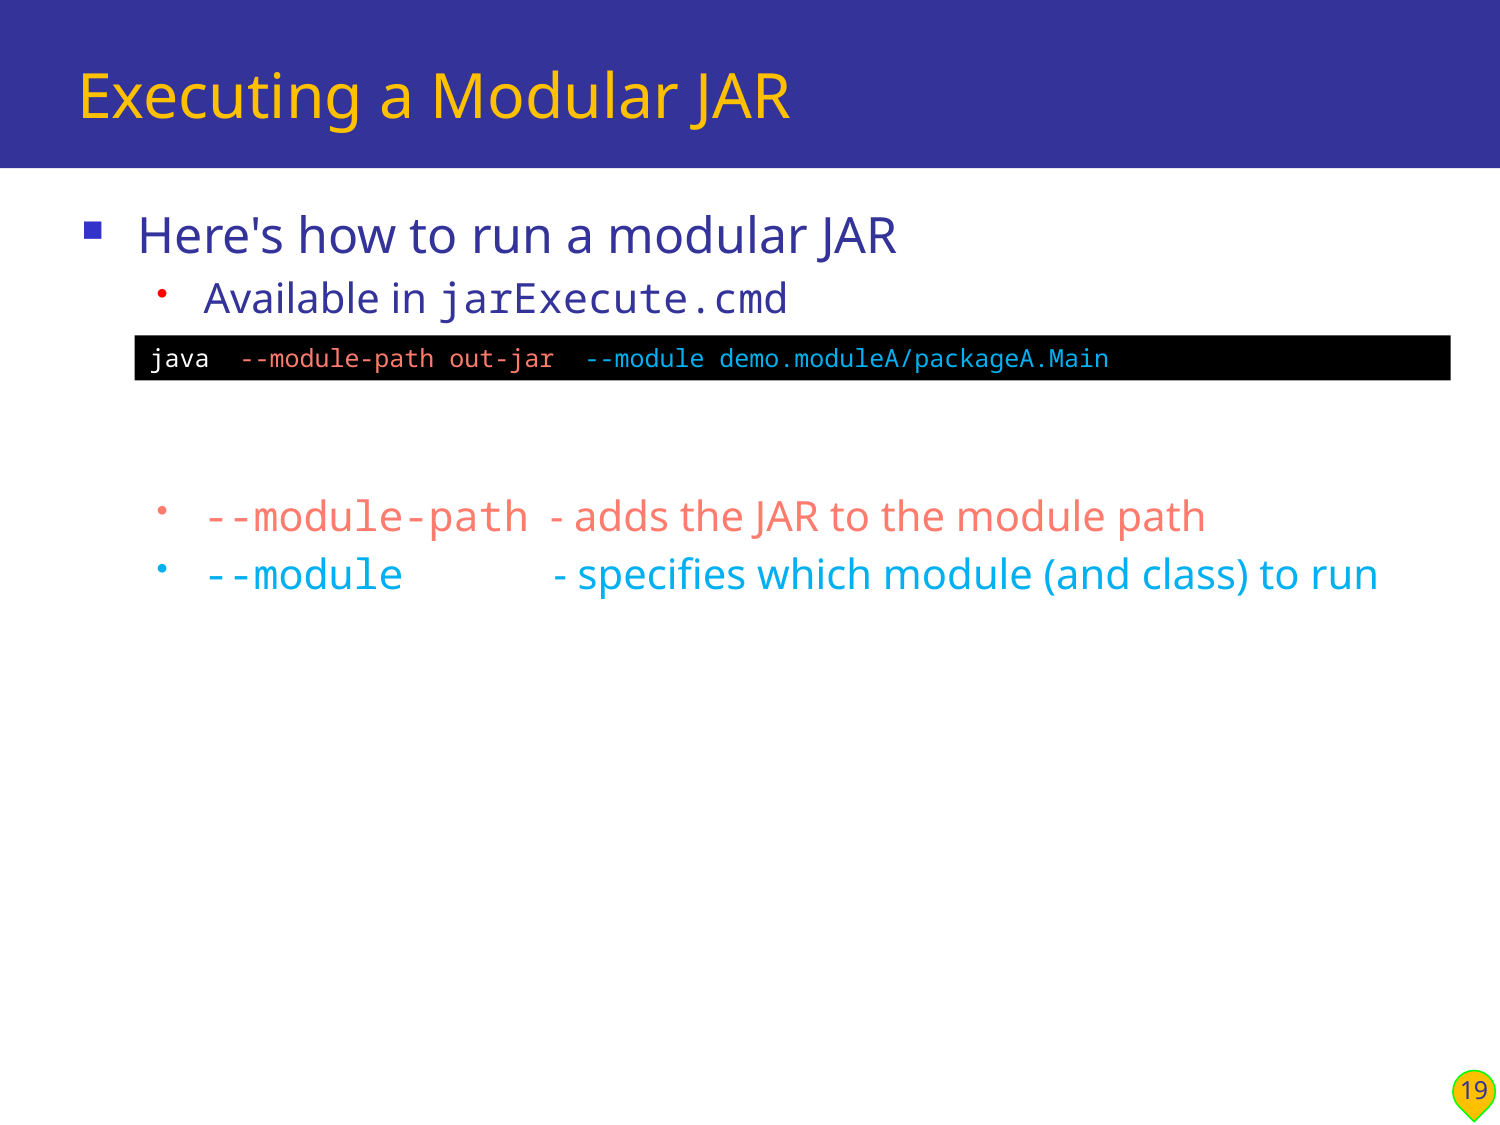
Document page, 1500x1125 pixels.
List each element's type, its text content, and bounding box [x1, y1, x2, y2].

text_box java --module-path out-jar --module demo.moduleA/packageA.Main [134, 335, 1451, 381]
list Here's how to run a modular JAR Available in jarExecute.cmd --module-path - adds the JAR to the module path --module - specifies which module (and class) to run [66, 196, 1460, 1007]
title Executing a Modular JAR [61, 24, 1465, 139]
footer 19 [1431, 1040, 1500, 1117]
